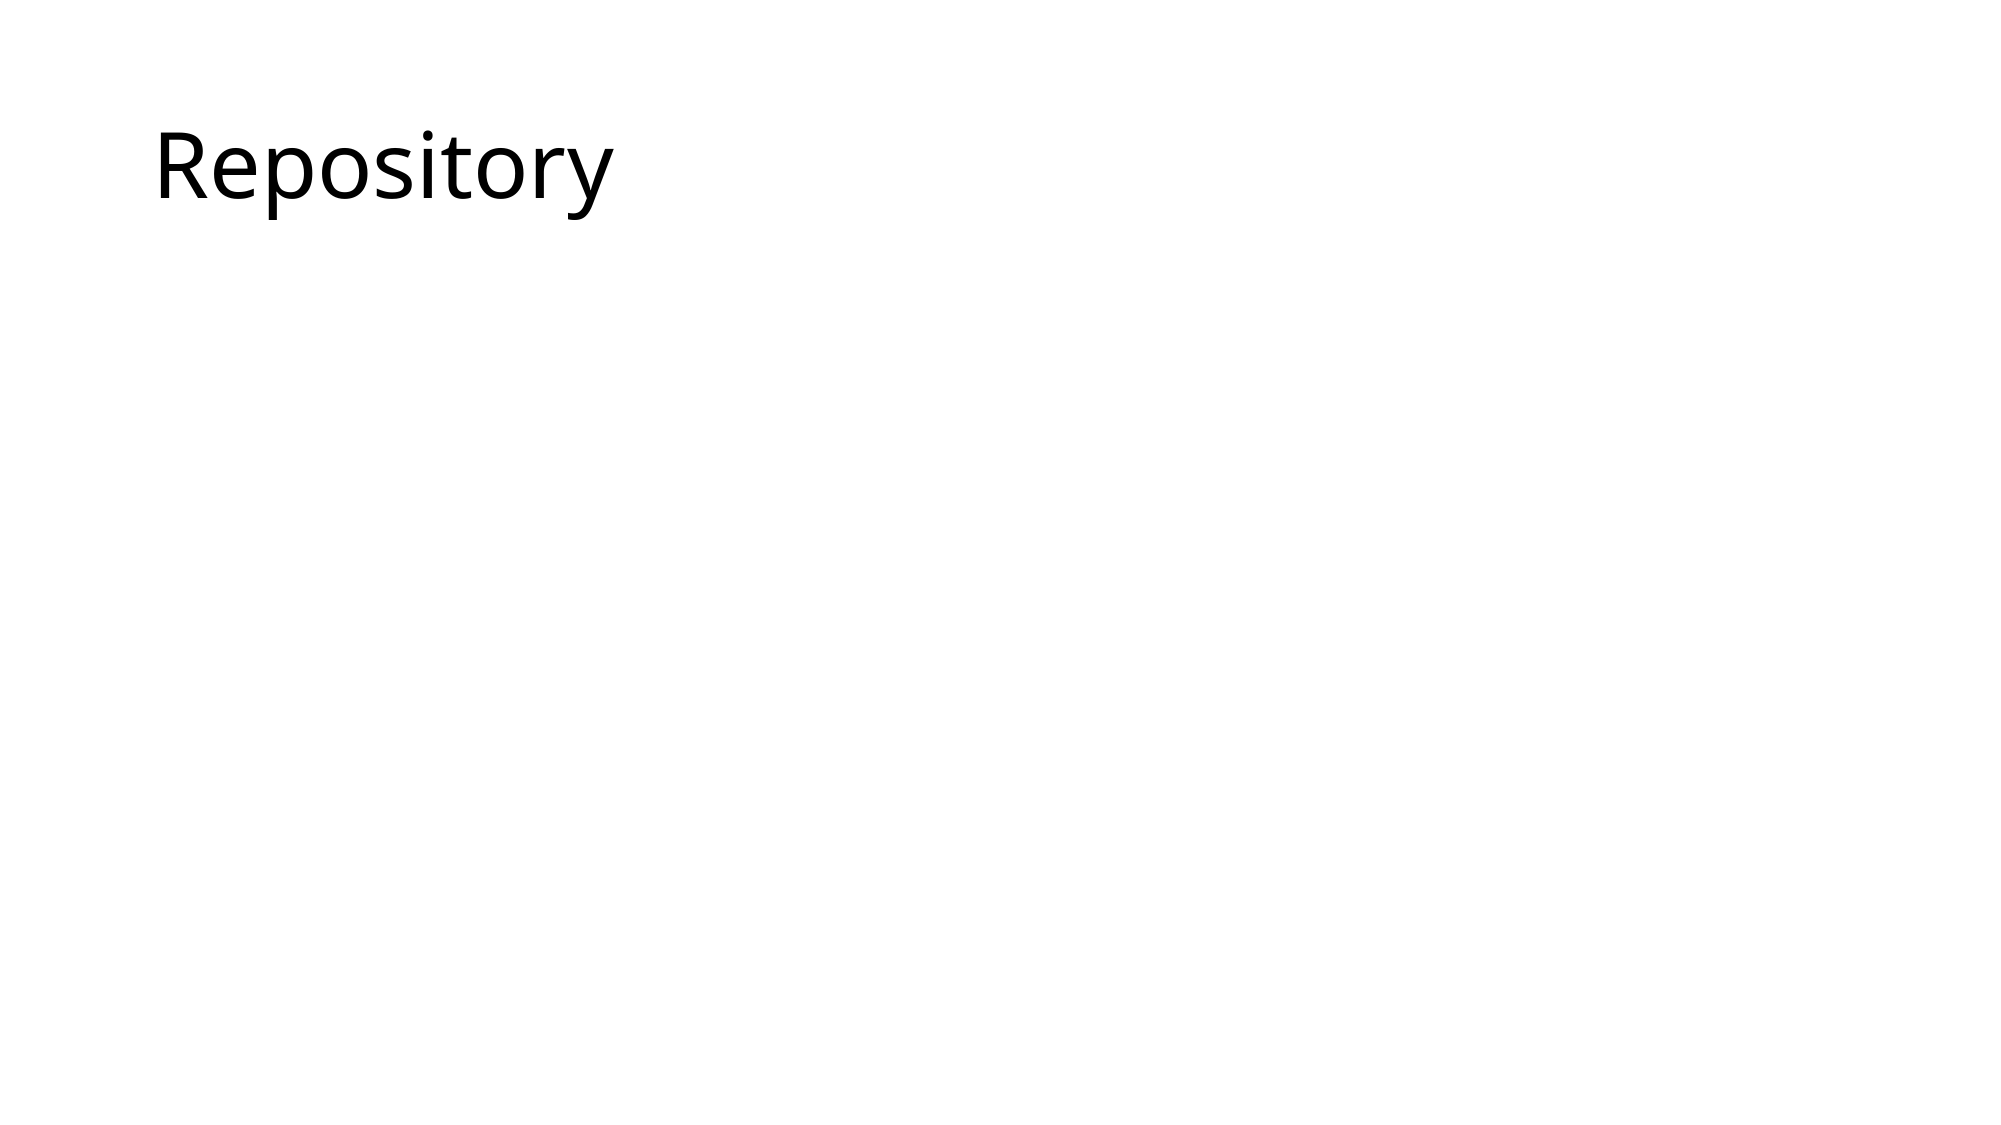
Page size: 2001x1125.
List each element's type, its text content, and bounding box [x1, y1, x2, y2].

title Repository [137, 59, 1863, 278]
